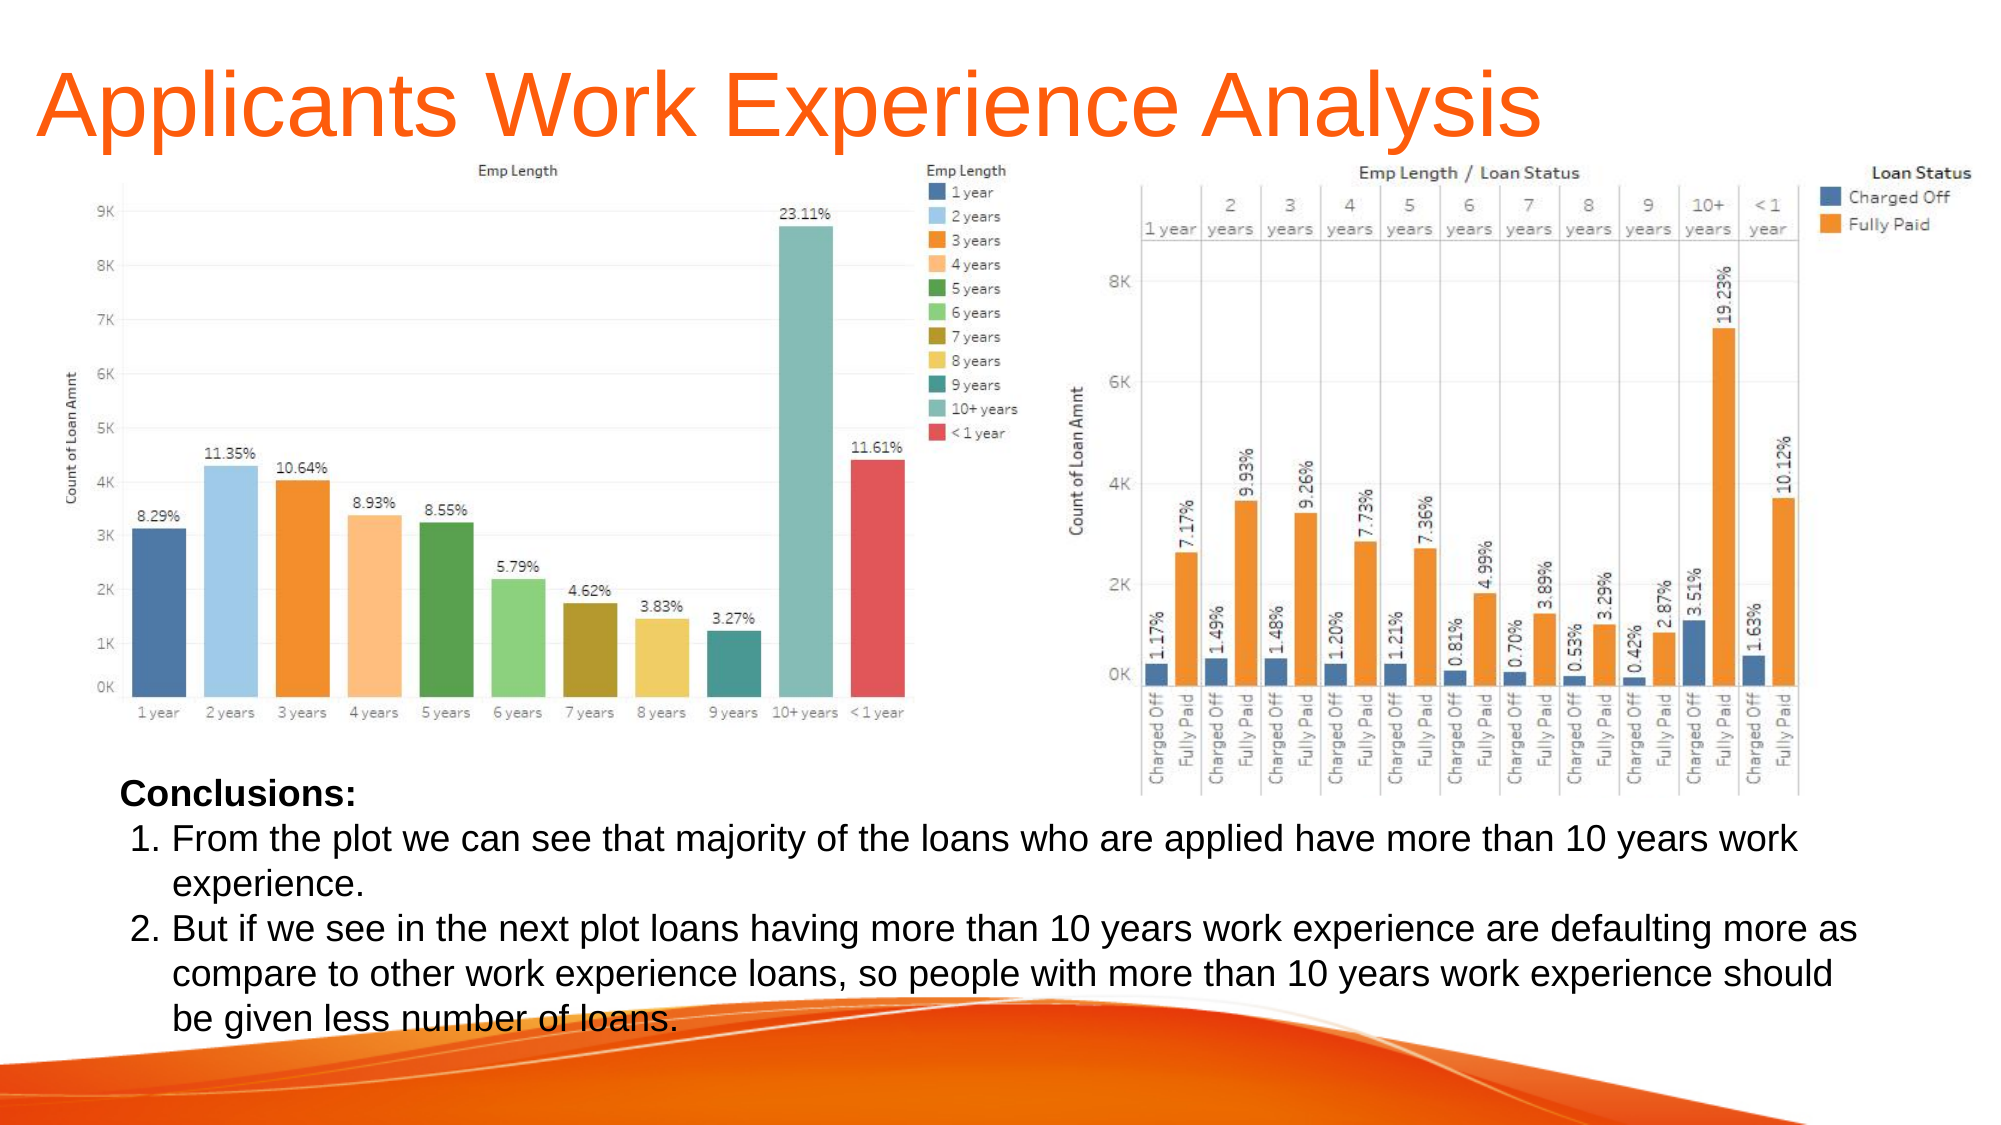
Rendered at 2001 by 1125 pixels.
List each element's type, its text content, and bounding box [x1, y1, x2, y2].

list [1065, 163, 1981, 798]
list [66, 163, 1022, 728]
picture [0, 0, 2000, 1125]
text_box Conclusions: 1. From the plot we can see that majority of the loans who are applied have more than 10 years work experience. 2. But if we see in the next plot loans having more than 10 years work experience are defaulting more as compare to other work experience loans, so people with more than 10 years work experience should be given less number of loans. [104, 761, 1895, 1046]
text_box Applicants Work Experience Analysis [21, 37, 1790, 163]
